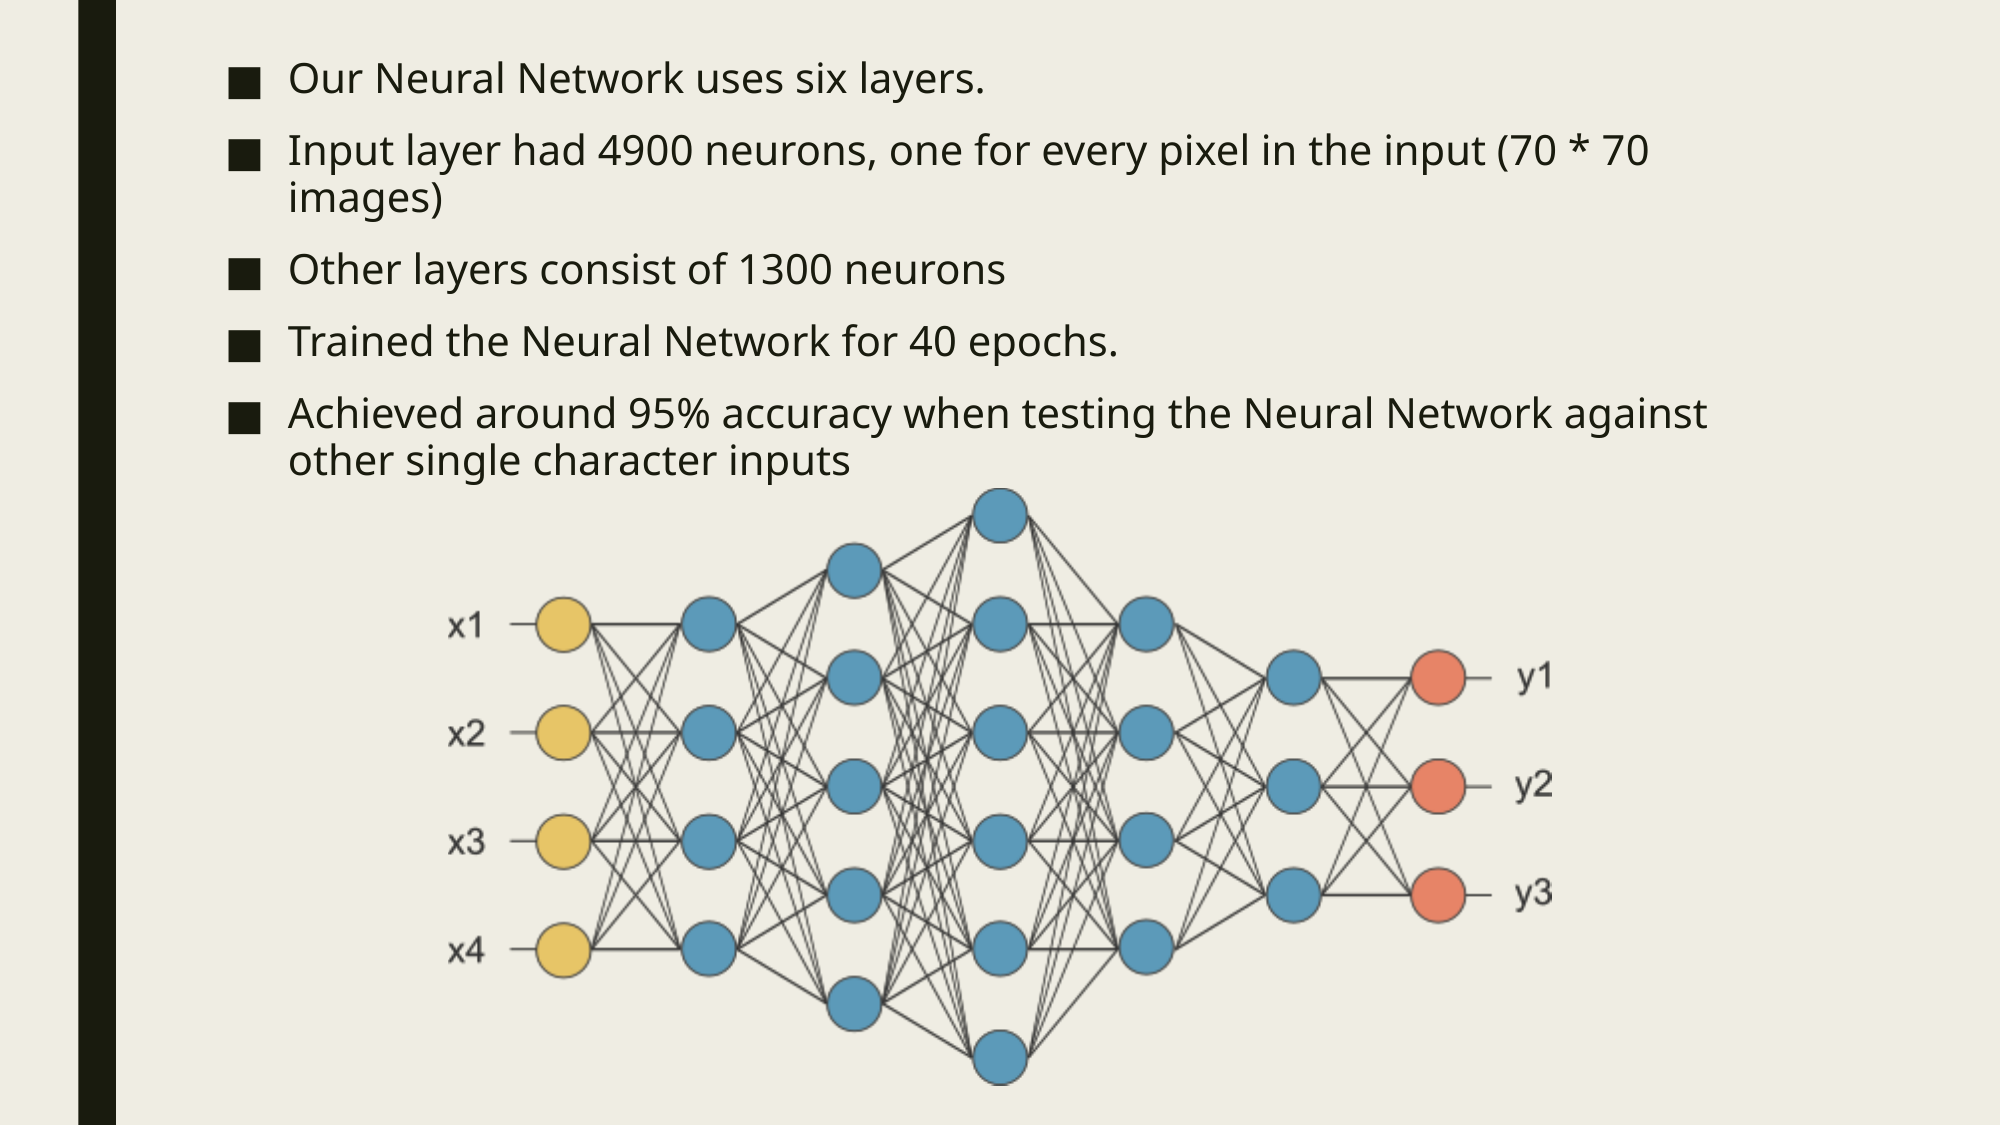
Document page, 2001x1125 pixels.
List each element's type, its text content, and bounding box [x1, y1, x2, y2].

list Our Neural Network uses six layers. Input layer had 4900 neurons, one for every pixel in the input (70 * 70 images) Other layers consist of 1300 neurons Trained the Neural Network for 40 epochs. Achieved around 95% accuracy when testing the Neural Network against other single character inputs [209, 48, 1785, 636]
picture [448, 488, 1552, 1086]
